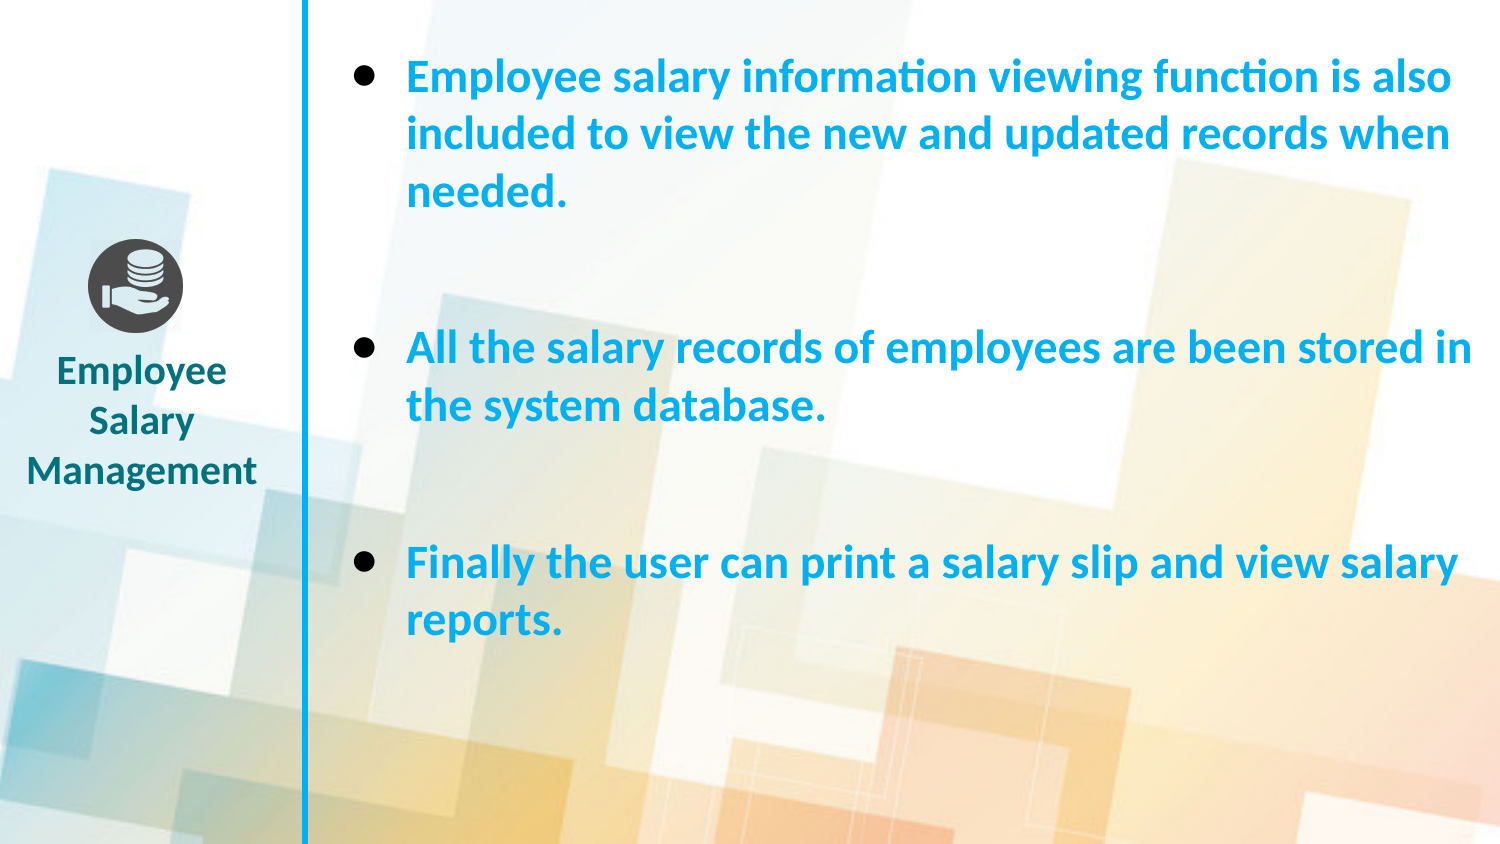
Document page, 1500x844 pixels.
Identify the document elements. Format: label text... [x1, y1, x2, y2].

picture [309, 0, 1500, 844]
text_box Employee Salary Management [0, 335, 294, 502]
list Employee salary information viewing function is also included to view the new and updated records when needed. All the salary records of employees are been stored in the system database. Finally the user can print a salary slip and view salary reports. [311, 29, 1500, 590]
picture [0, 0, 301, 844]
